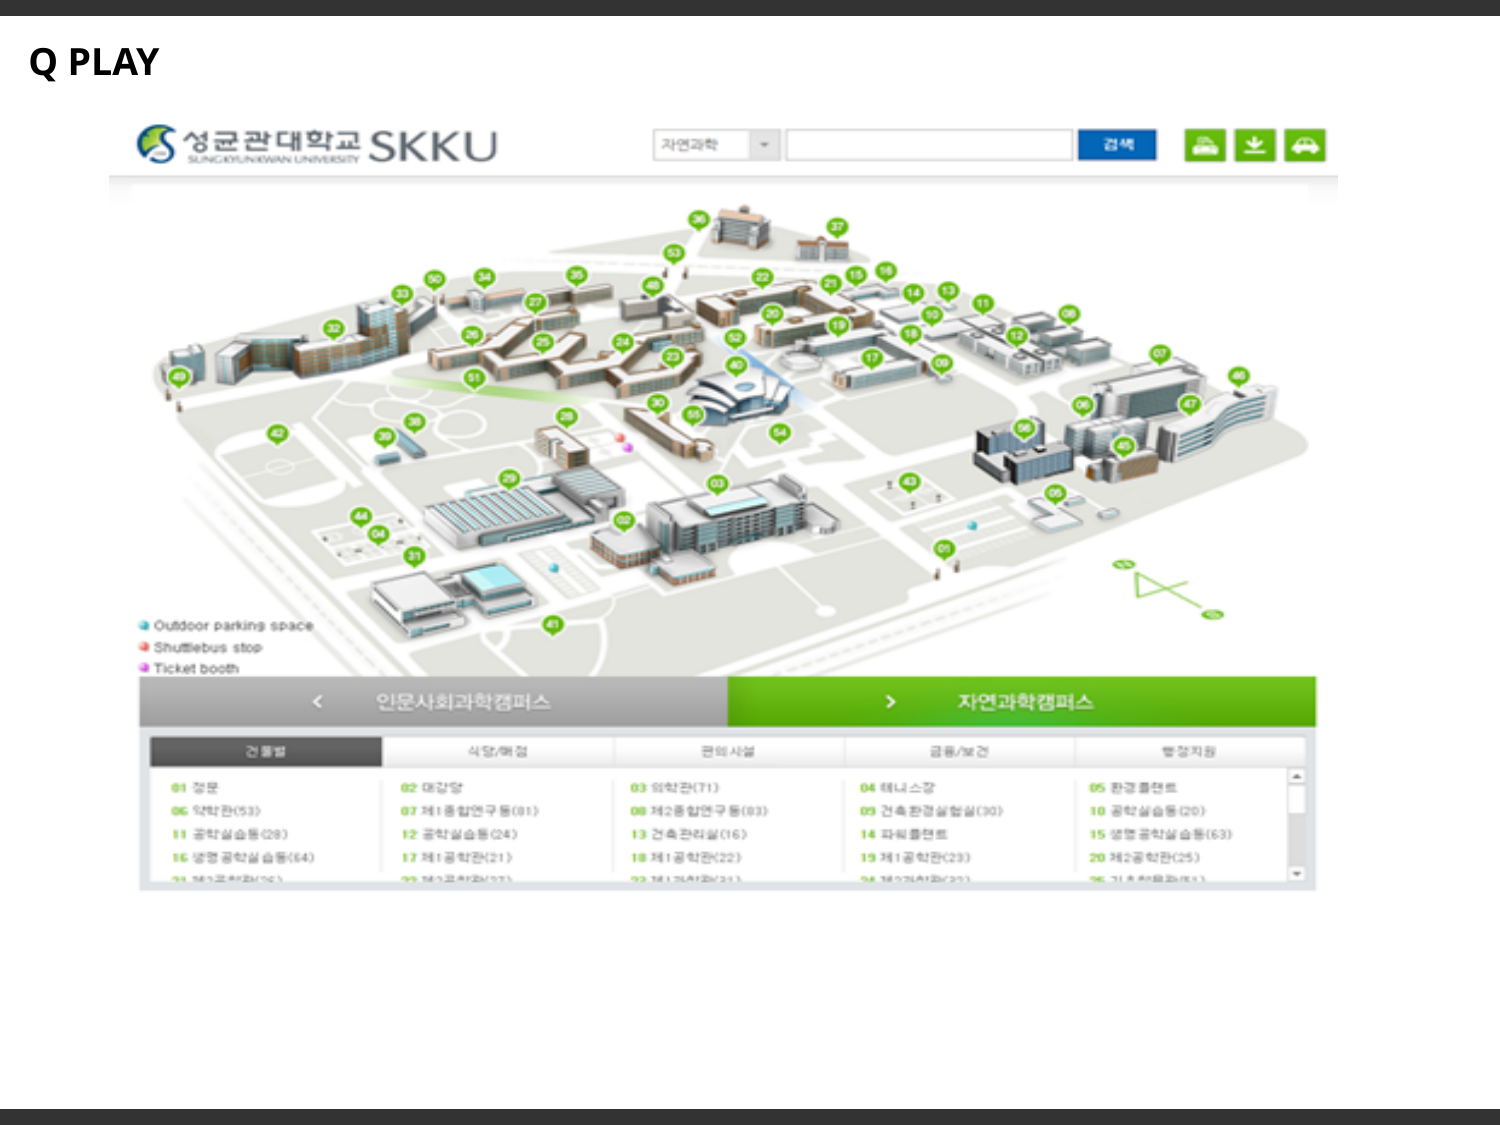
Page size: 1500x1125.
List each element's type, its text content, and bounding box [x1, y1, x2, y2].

text_box Q PLAY [13, 30, 175, 91]
text_box [0, 1108, 1500, 1125]
picture [108, 117, 1338, 895]
text_box [0, 0, 1500, 17]
